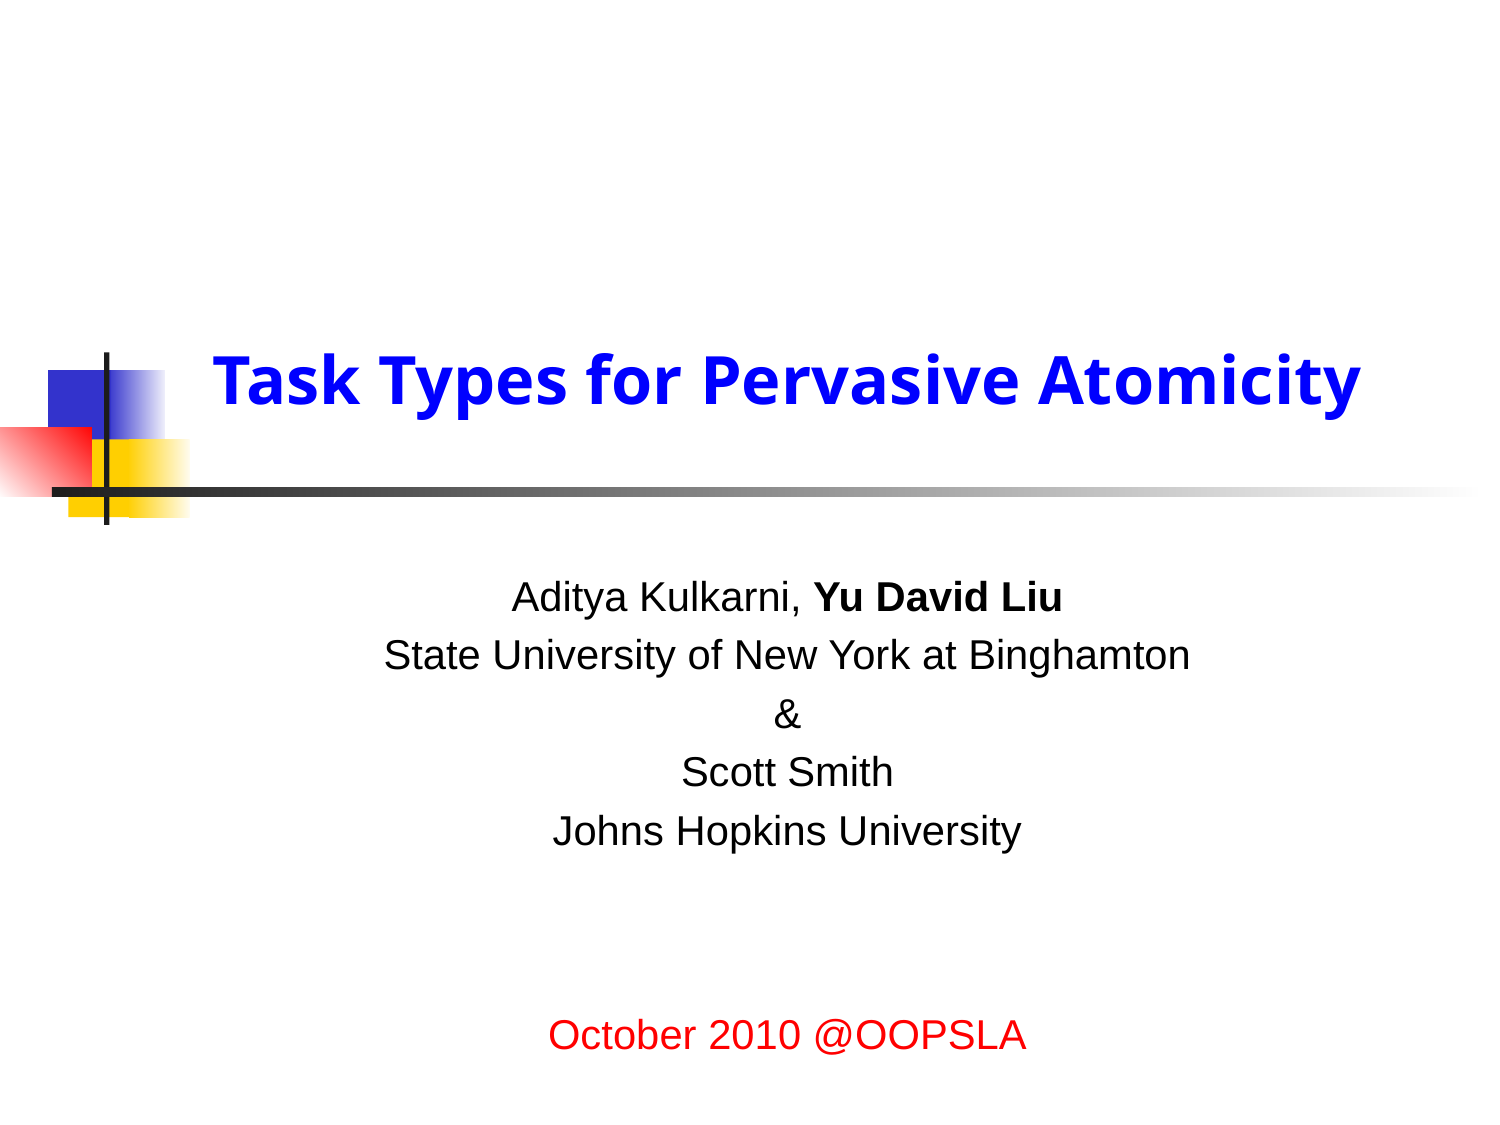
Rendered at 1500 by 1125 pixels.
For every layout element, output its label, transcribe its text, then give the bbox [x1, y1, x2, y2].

title Task Types for Pervasive Atomicity [99, 299, 1476, 426]
text_box Aditya Kulkarni, Yu David Liu State University of New York at Binghamton & Scott Smith Johns Hopkins University October 2010 @OOPSLA [187, 562, 1388, 763]
